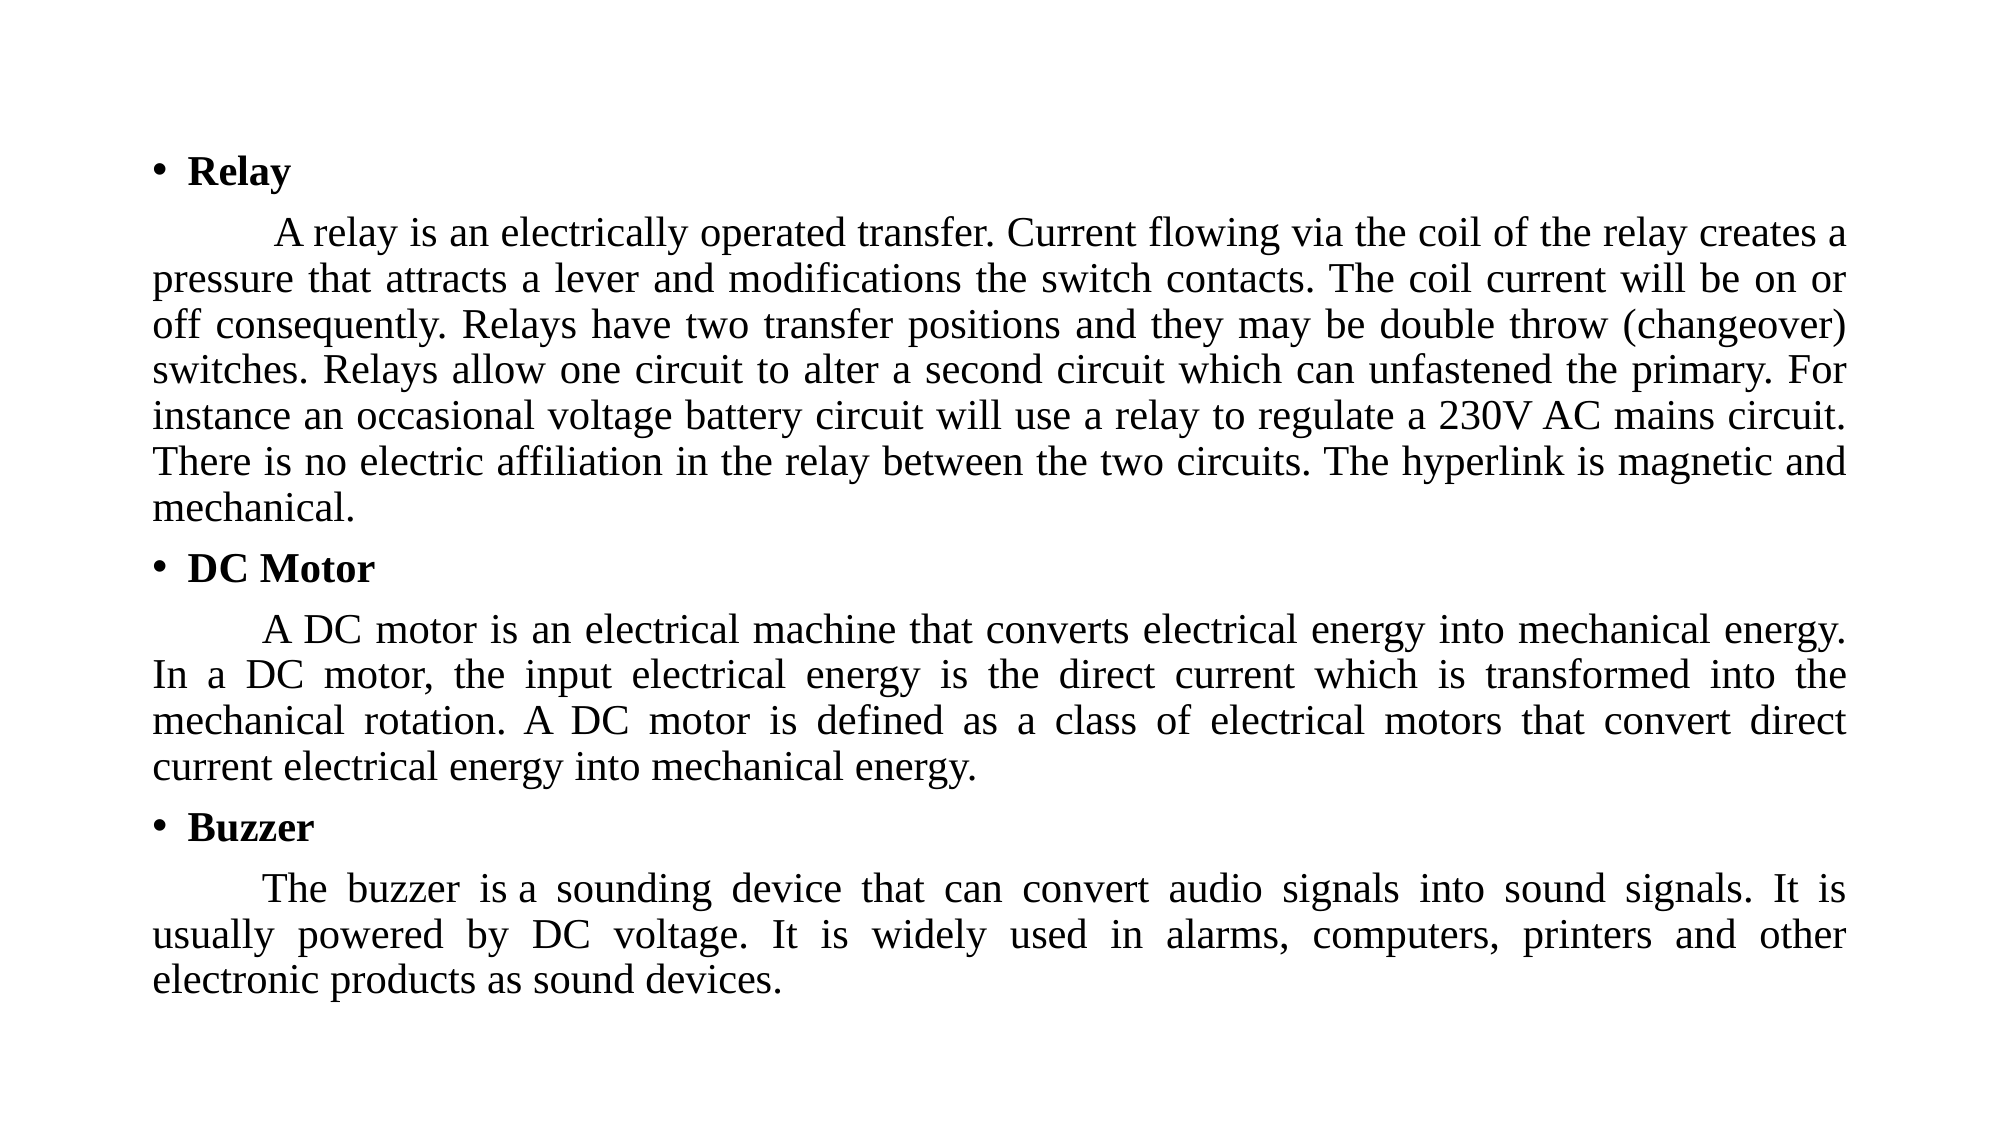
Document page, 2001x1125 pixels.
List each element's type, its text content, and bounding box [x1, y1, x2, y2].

list Relay A relay is an electrically operated transfer. Current flowing via the coil of the relay creates a pressure that attracts a lever and modifications the switch contacts. The coil current will be on or off consequently. Relays have two transfer positions and they may be double throw (changeover) switches. Relays allow one circuit to alter a second circuit which can unfastened the primary. For instance an occasional voltage battery circuit will use a relay to regulate a 230V AC mains circuit. There is no electric affiliation in the relay between the two circuits. The hyperlink is magnetic and mechanical. DC Motor A DC motor is an electrical machine that converts electrical energy into mechanical energy. In a DC motor, the input electrical energy is the direct current which is transformed into the mechanical rotation. A DC motor is defined as a class of electrical motors that convert direct current electrical energy into mechanical energy. Buzzer The buzzer is a sounding device that can convert audio signals into sound signals. It is usually powered by DC voltage. It is widely used in alarms, computers, printers and other electronic products as sound devices. [137, 141, 1863, 1014]
